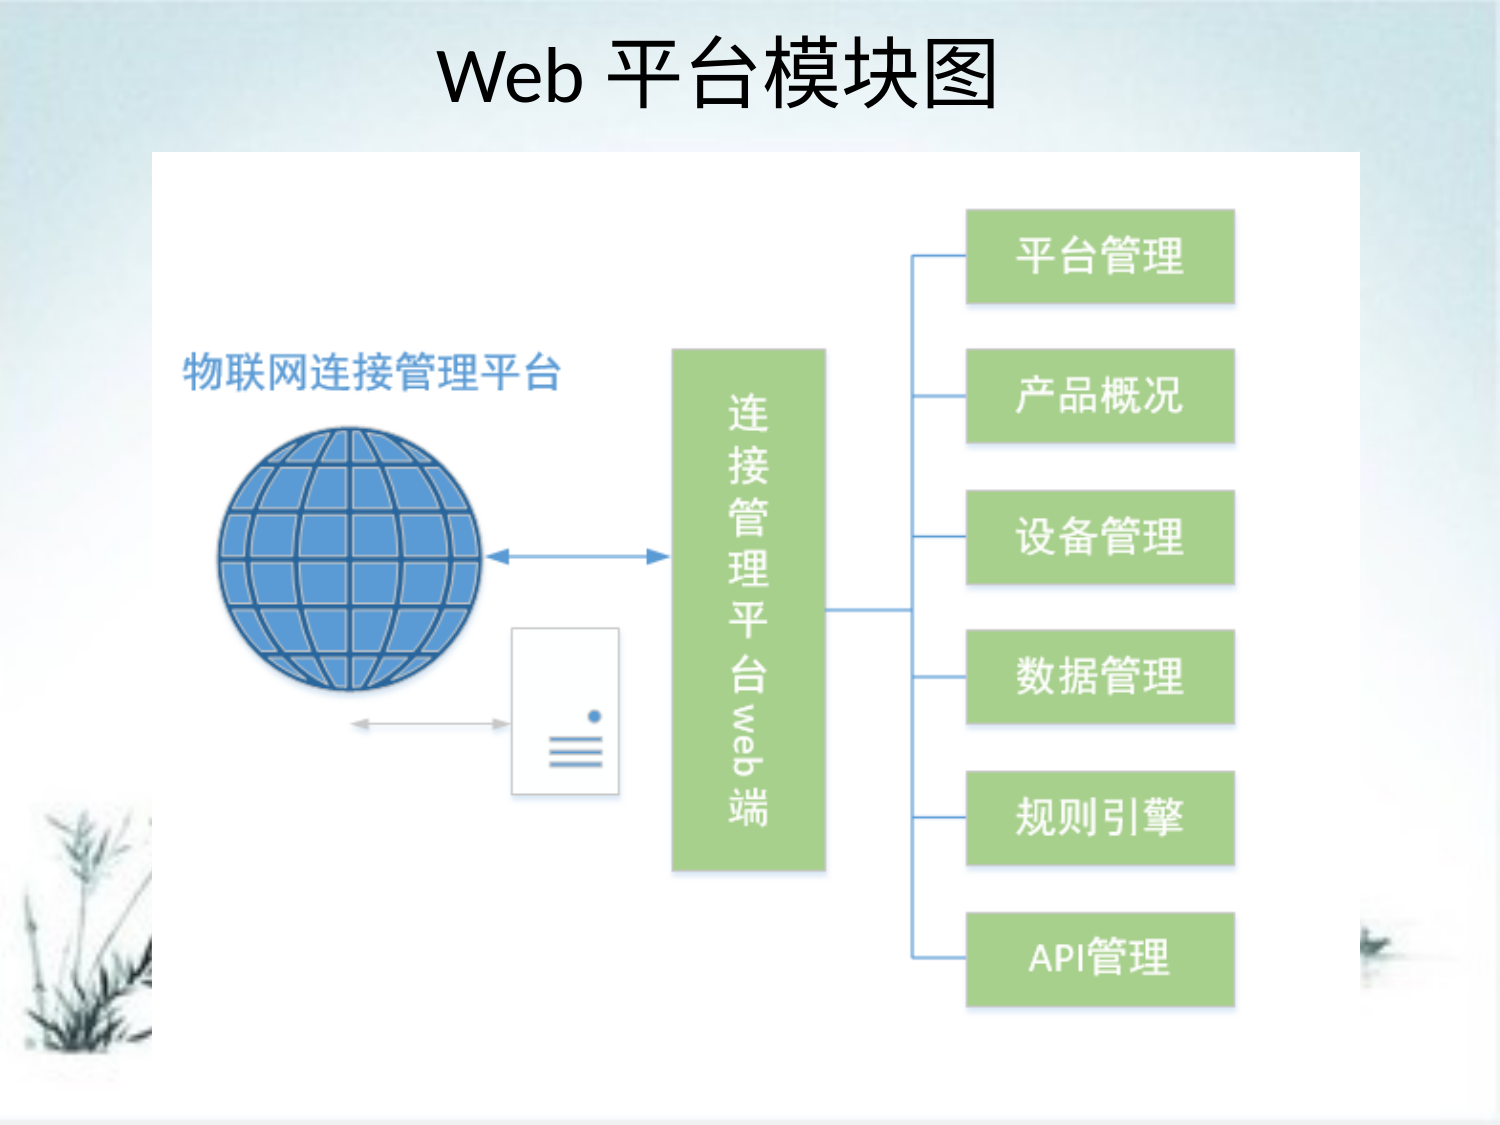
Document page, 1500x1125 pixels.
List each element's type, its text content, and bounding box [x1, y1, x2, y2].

title Web平台模块图 [316, 0, 1121, 141]
picture [0, 0, 1500, 1125]
